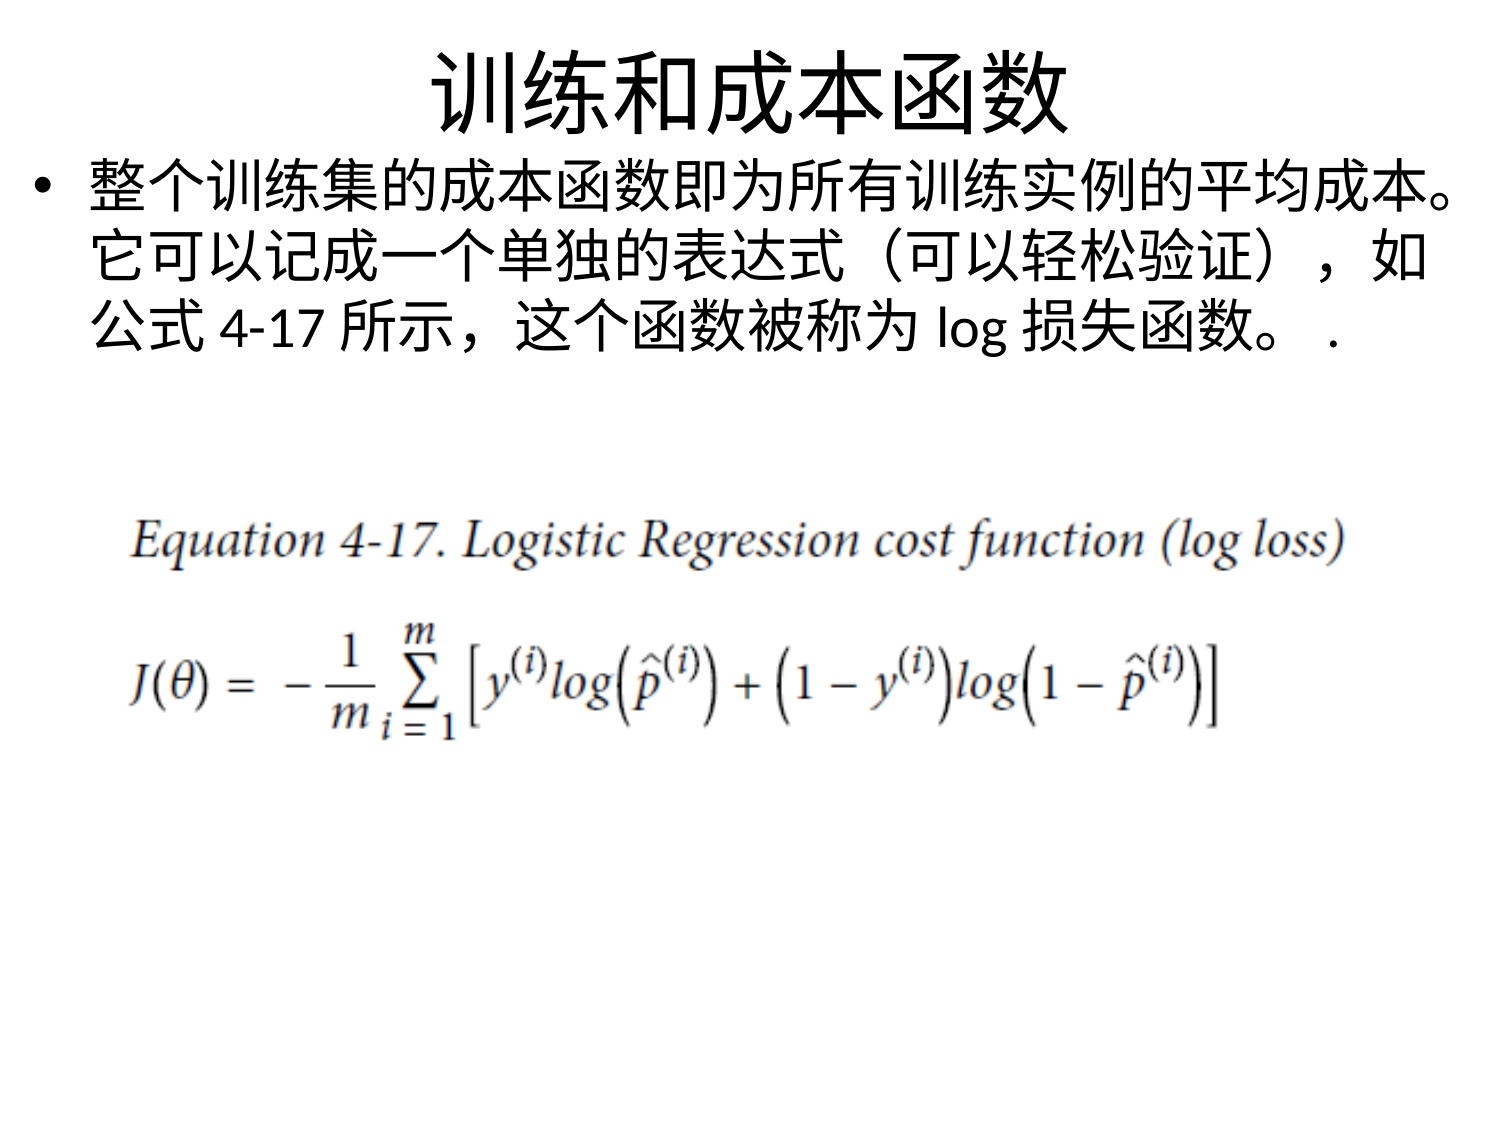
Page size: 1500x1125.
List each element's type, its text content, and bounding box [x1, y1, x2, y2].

list 整个训练集的成本函数即为所有训练实例的平均成本。它可以记成一个单独的表达式（可以轻松验证），如公式4-17所示，这个函数被称为log损失函数。. [17, 141, 1500, 1035]
picture [100, 491, 1400, 768]
title 训练和成本函数 [75, 0, 1425, 141]
